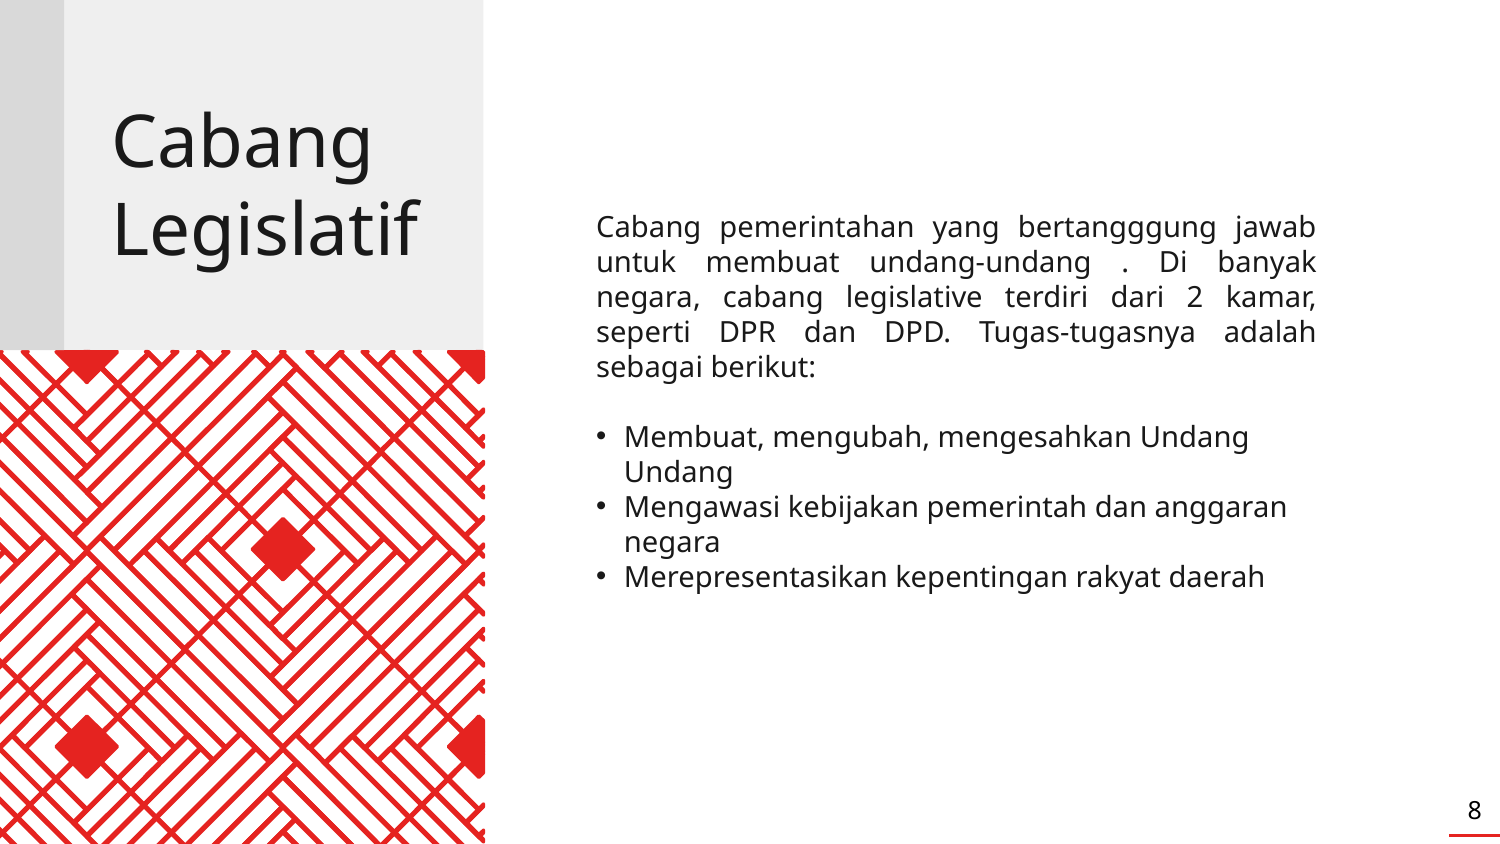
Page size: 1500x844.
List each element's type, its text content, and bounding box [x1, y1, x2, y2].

title Cabang Legislatif [96, 93, 463, 273]
text_box 8 [1449, 779, 1500, 834]
subtitle Cabang pemerintahan yang bertangggung jawab untuk membuat undang-undang . Di banyak negara, cabang legislative terdiri dari 2 kamar, seperti DPR dan DPD. Tugas-tugasnya adalah sebagai berikut: Membuat, mengubah, mengesahkan Undang Undang Mengawasi kebijakan pemerintah dan anggaran negara Merepresentasikan kepentingan rakyat daerah [505, 193, 1333, 651]
